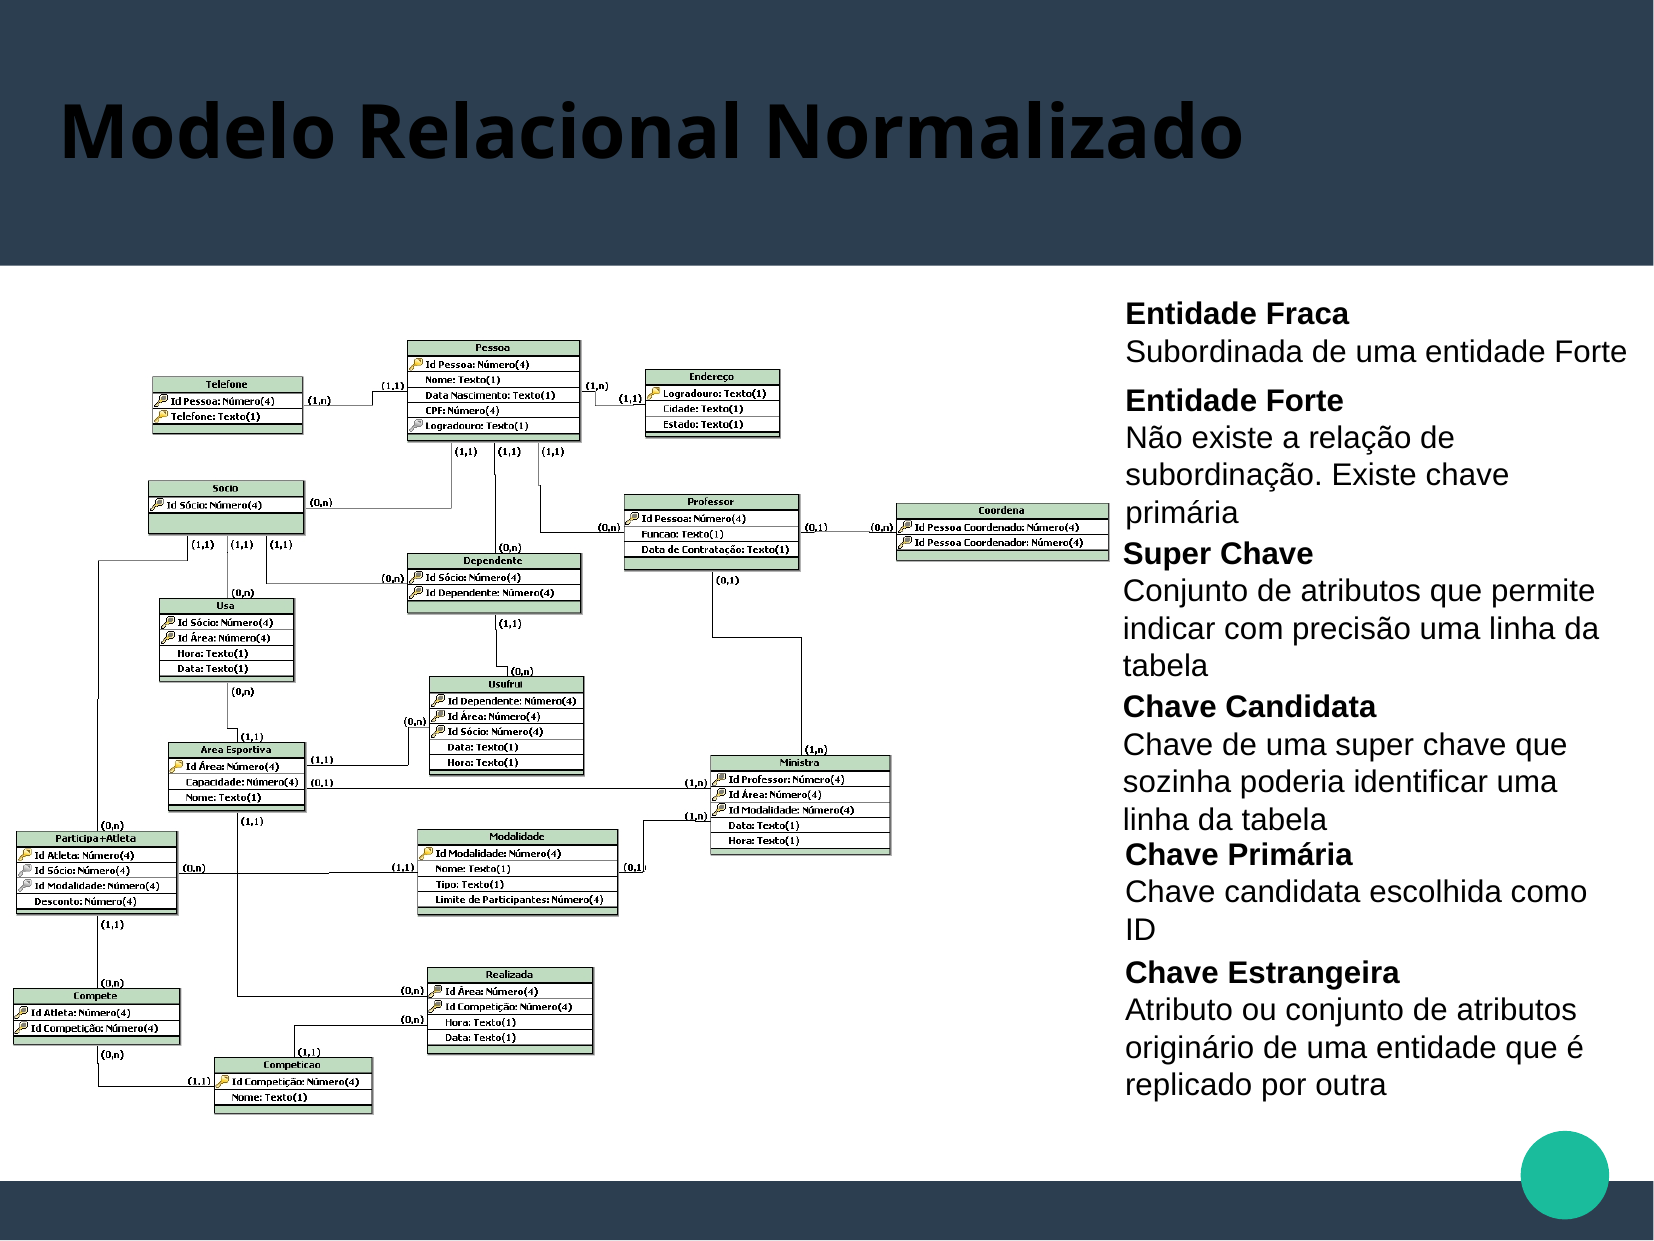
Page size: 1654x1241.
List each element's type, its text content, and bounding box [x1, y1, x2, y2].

text_box Chave Candidata Chave de uma super chave que sozinha poderia identificar uma linha da tabela [1119, 679, 1642, 826]
text_box Entidade Forte Não existe a relação de subordinação. Existe chave primária [1119, 372, 1645, 556]
text_box Chave Primária Chave candidata escolhida como ID [1119, 826, 1642, 944]
text_box Super Chave Conjunto de atributos que permite indicar com precisão uma linha da tabela [1119, 525, 1642, 679]
text_box Entidade Fraca Subordinada de uma entidade Forte [1110, 286, 1648, 427]
text_box Modelo Relacional Normalizado [58, 49, 1595, 207]
text_box Chave Estrangeira Atributo ou conjunto de atributos originário de uma entidade que é replicado por outra [1110, 944, 1654, 1136]
picture [0, 296, 1115, 1120]
